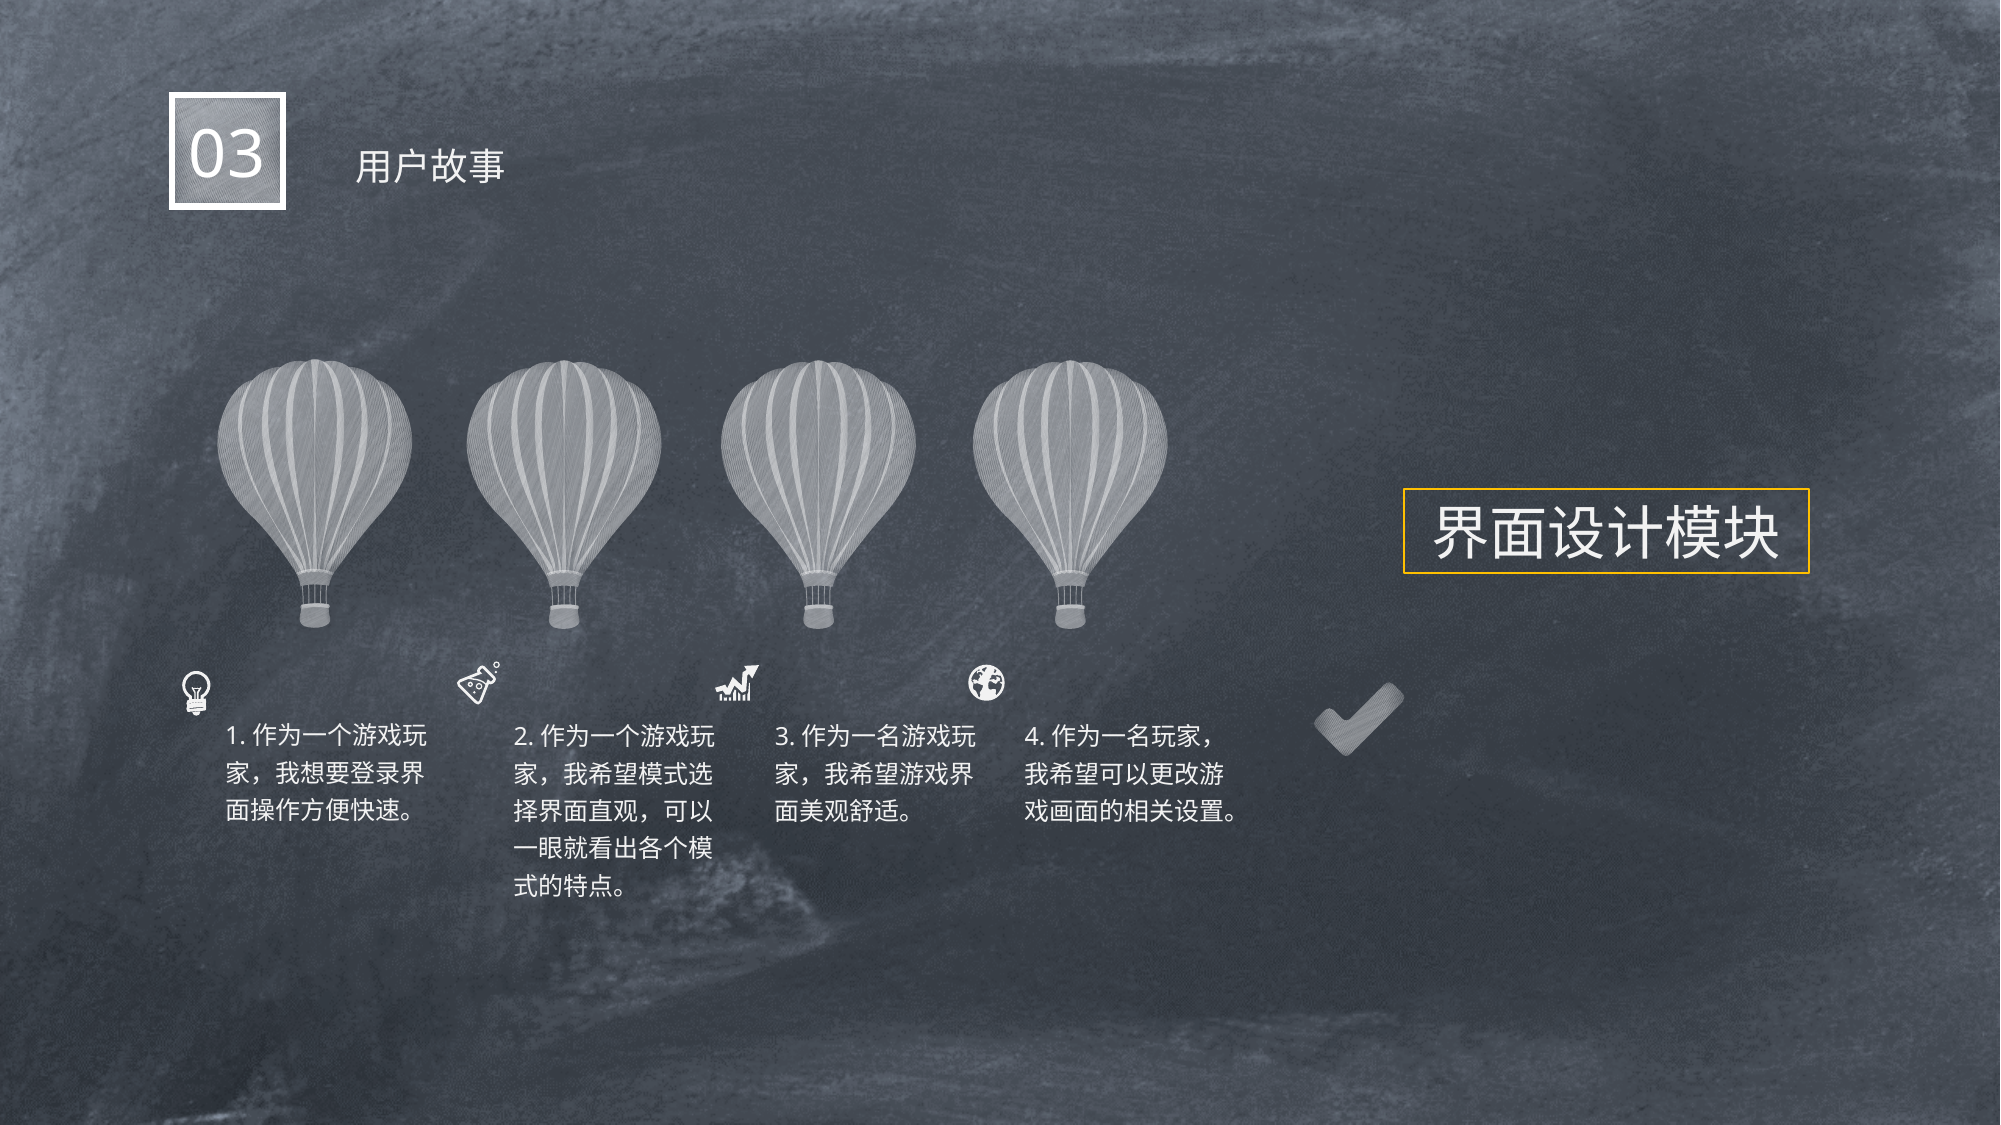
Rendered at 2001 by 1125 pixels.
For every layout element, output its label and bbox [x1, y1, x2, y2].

text_box [456, 661, 500, 705]
text_box [208, 350, 421, 631]
text_box [964, 351, 1177, 632]
text_box [171, 94, 284, 207]
text_box [457, 351, 671, 632]
text_box [712, 351, 925, 632]
picture [0, 0, 2000, 1125]
